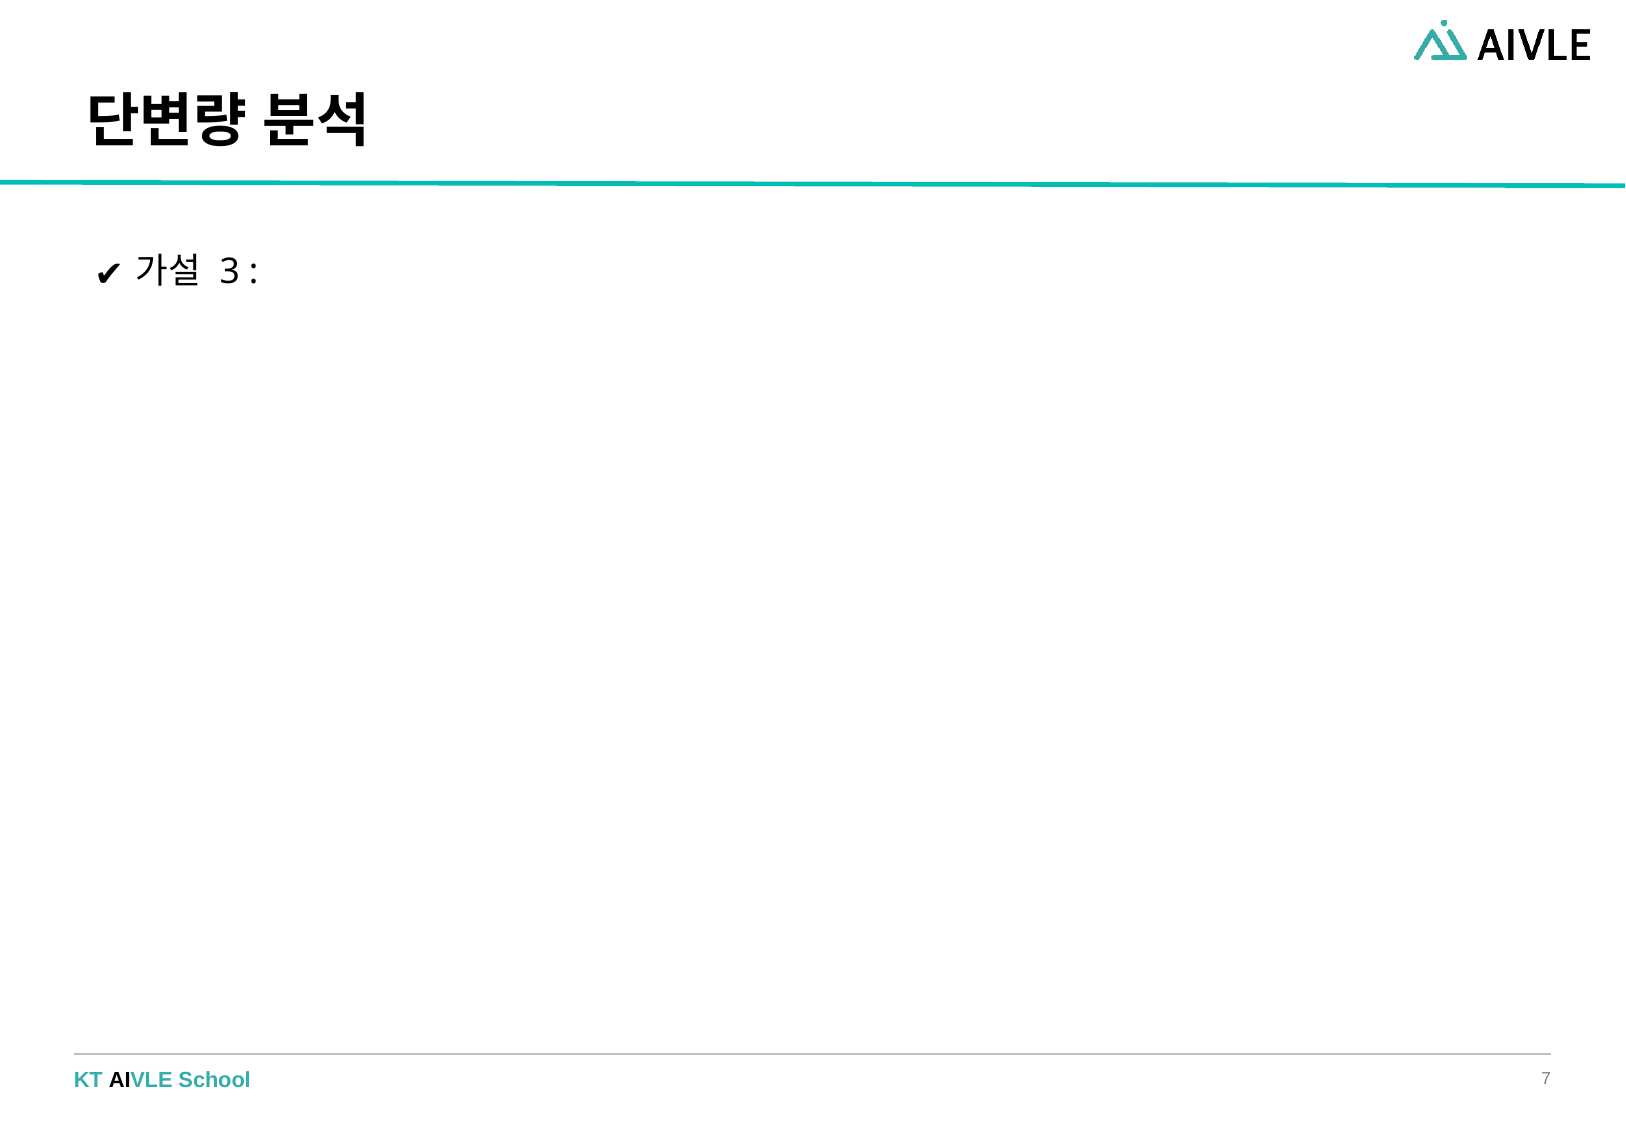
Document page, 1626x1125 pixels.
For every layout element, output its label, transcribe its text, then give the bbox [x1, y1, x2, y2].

text_box 가설 3 : [79, 245, 274, 299]
title 단변량 분석 [70, 83, 594, 181]
picture [1414, 20, 1590, 60]
